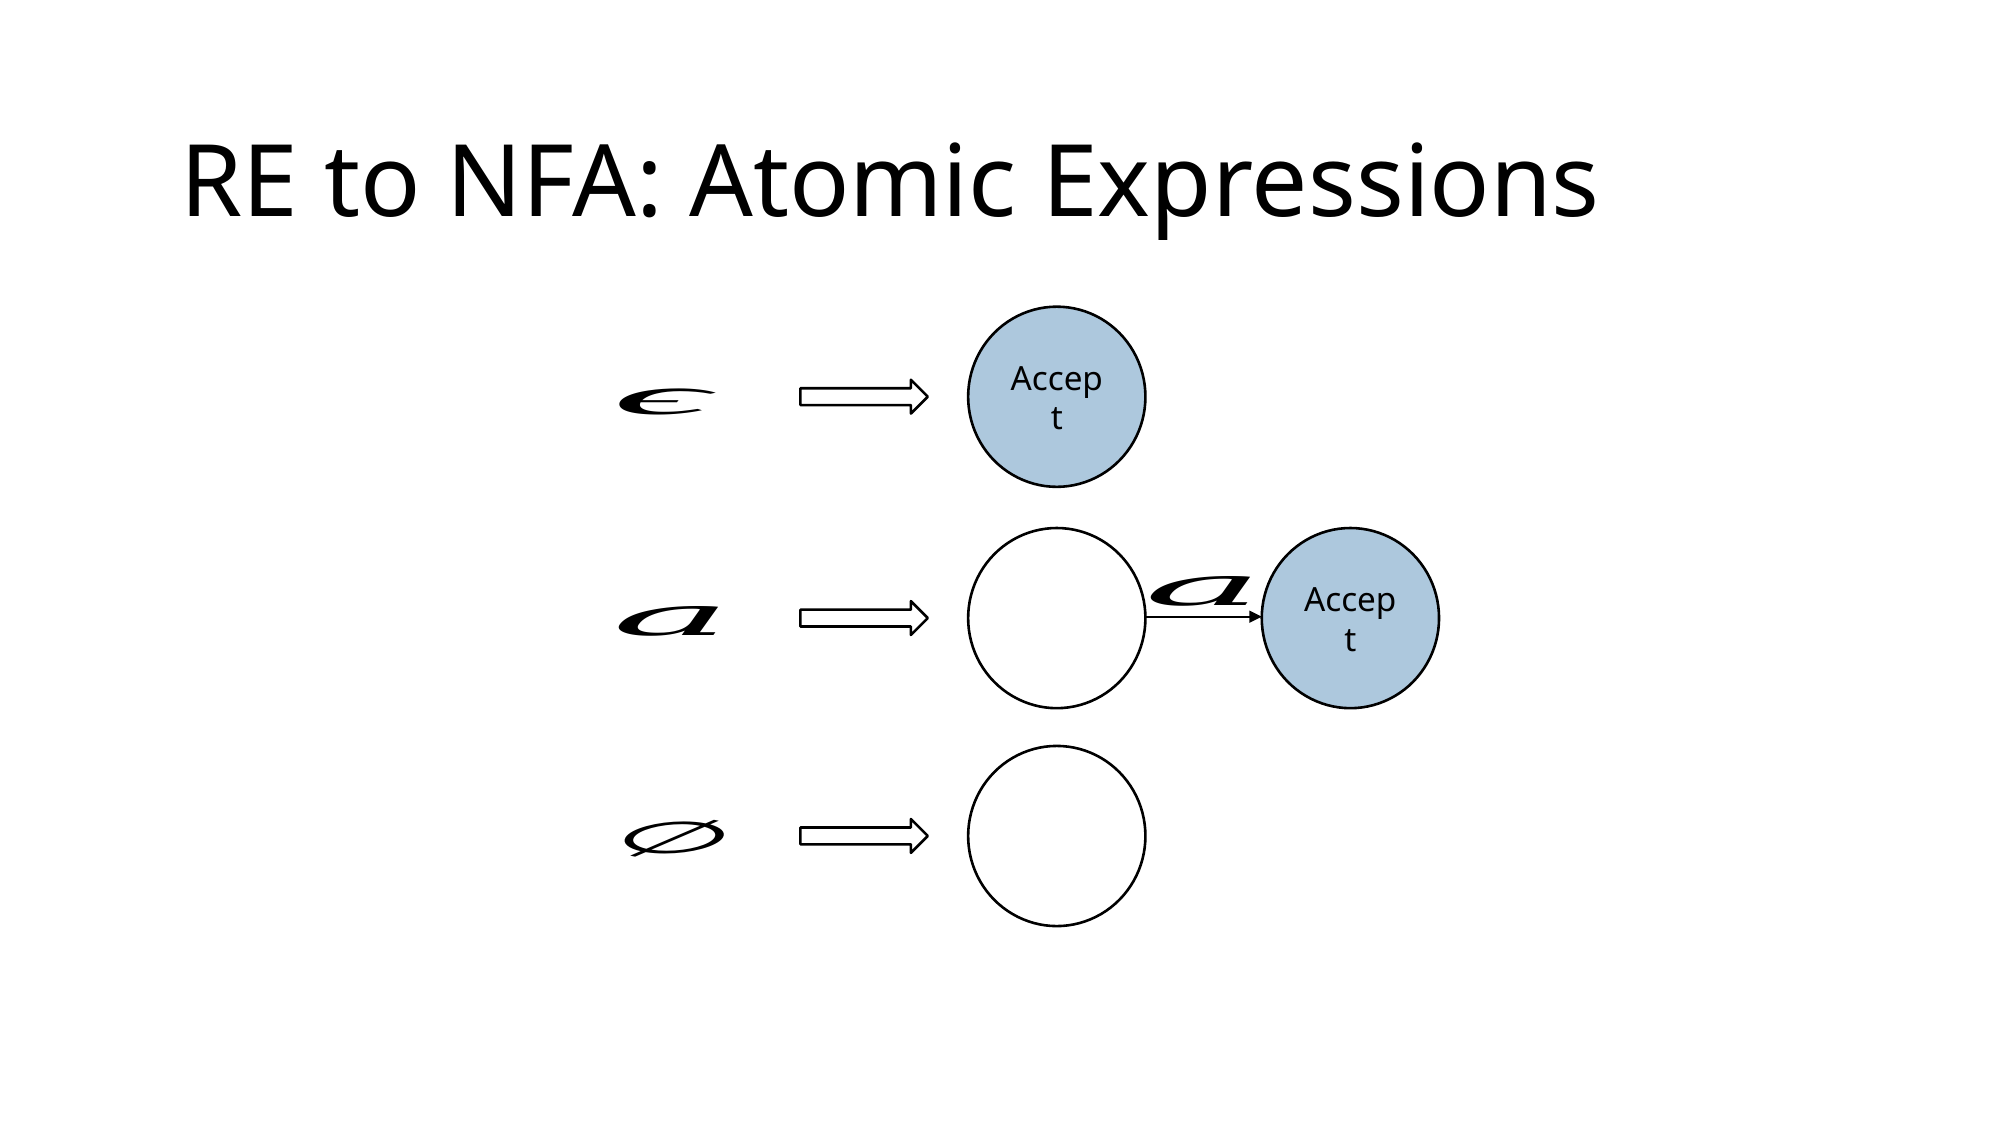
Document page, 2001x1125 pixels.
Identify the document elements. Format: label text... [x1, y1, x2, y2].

text_box [966, 526, 1147, 710]
text_box [799, 817, 929, 855]
text_box RE to NFA: Atomic Expressions [165, 109, 1829, 245]
text_box [799, 378, 929, 415]
text_box [799, 599, 929, 637]
text_box Accept [966, 305, 1147, 489]
text_box [966, 744, 1147, 928]
text_box Accept [1260, 526, 1441, 710]
